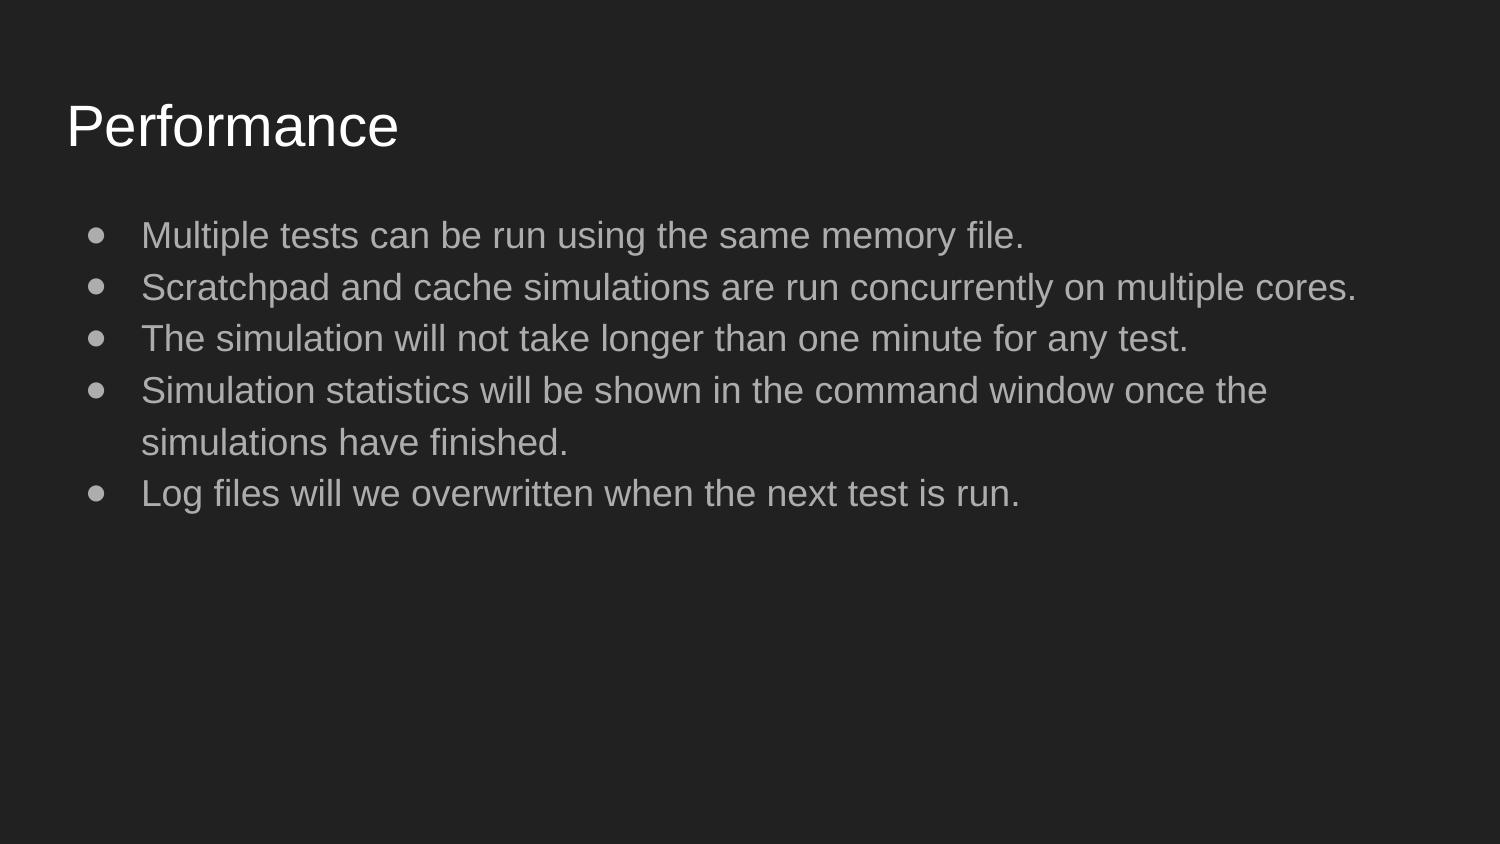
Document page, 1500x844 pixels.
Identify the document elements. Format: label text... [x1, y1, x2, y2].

list Multiple tests can be run using the same memory file. Scratchpad and cache simulations are run concurrently on multiple cores. The simulation will not take longer than one minute for any test. Simulation statistics will be shown in the command window once the simulations have finished. Log files will we overwritten when the next test is run. [51, 189, 1449, 750]
title Performance [51, 72, 1449, 167]
